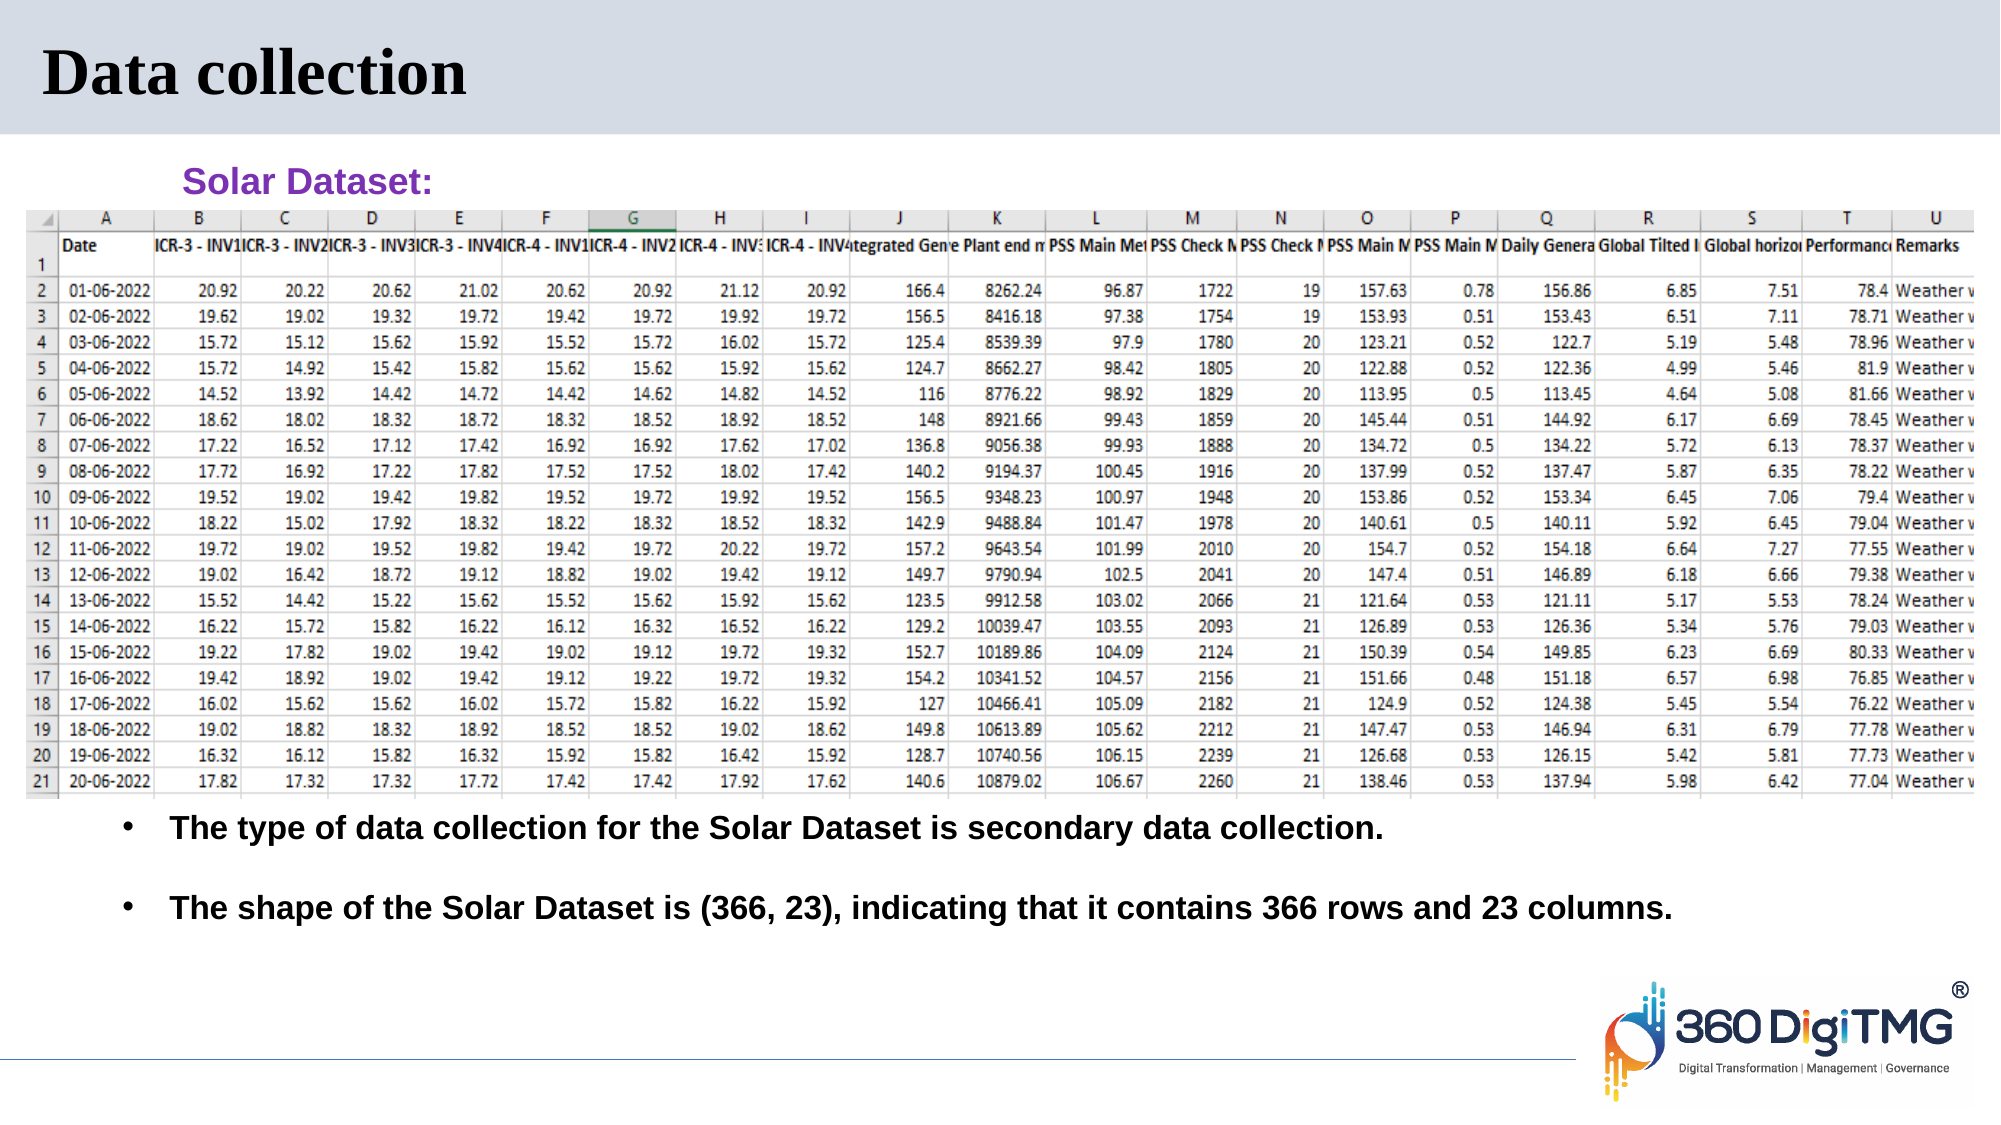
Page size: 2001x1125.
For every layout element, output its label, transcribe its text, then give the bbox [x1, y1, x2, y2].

picture [1599, 975, 1974, 1109]
title Data collection [27, 0, 1753, 175]
text_box Solar Dataset: [167, 149, 1226, 207]
picture [26, 210, 1974, 800]
text_box The type of data collection for the Solar Dataset is secondary data collection. The shape of the Solar Dataset is (366, 23), indicating that it contains 366 rows and 23 columns. [107, 811, 1893, 1031]
